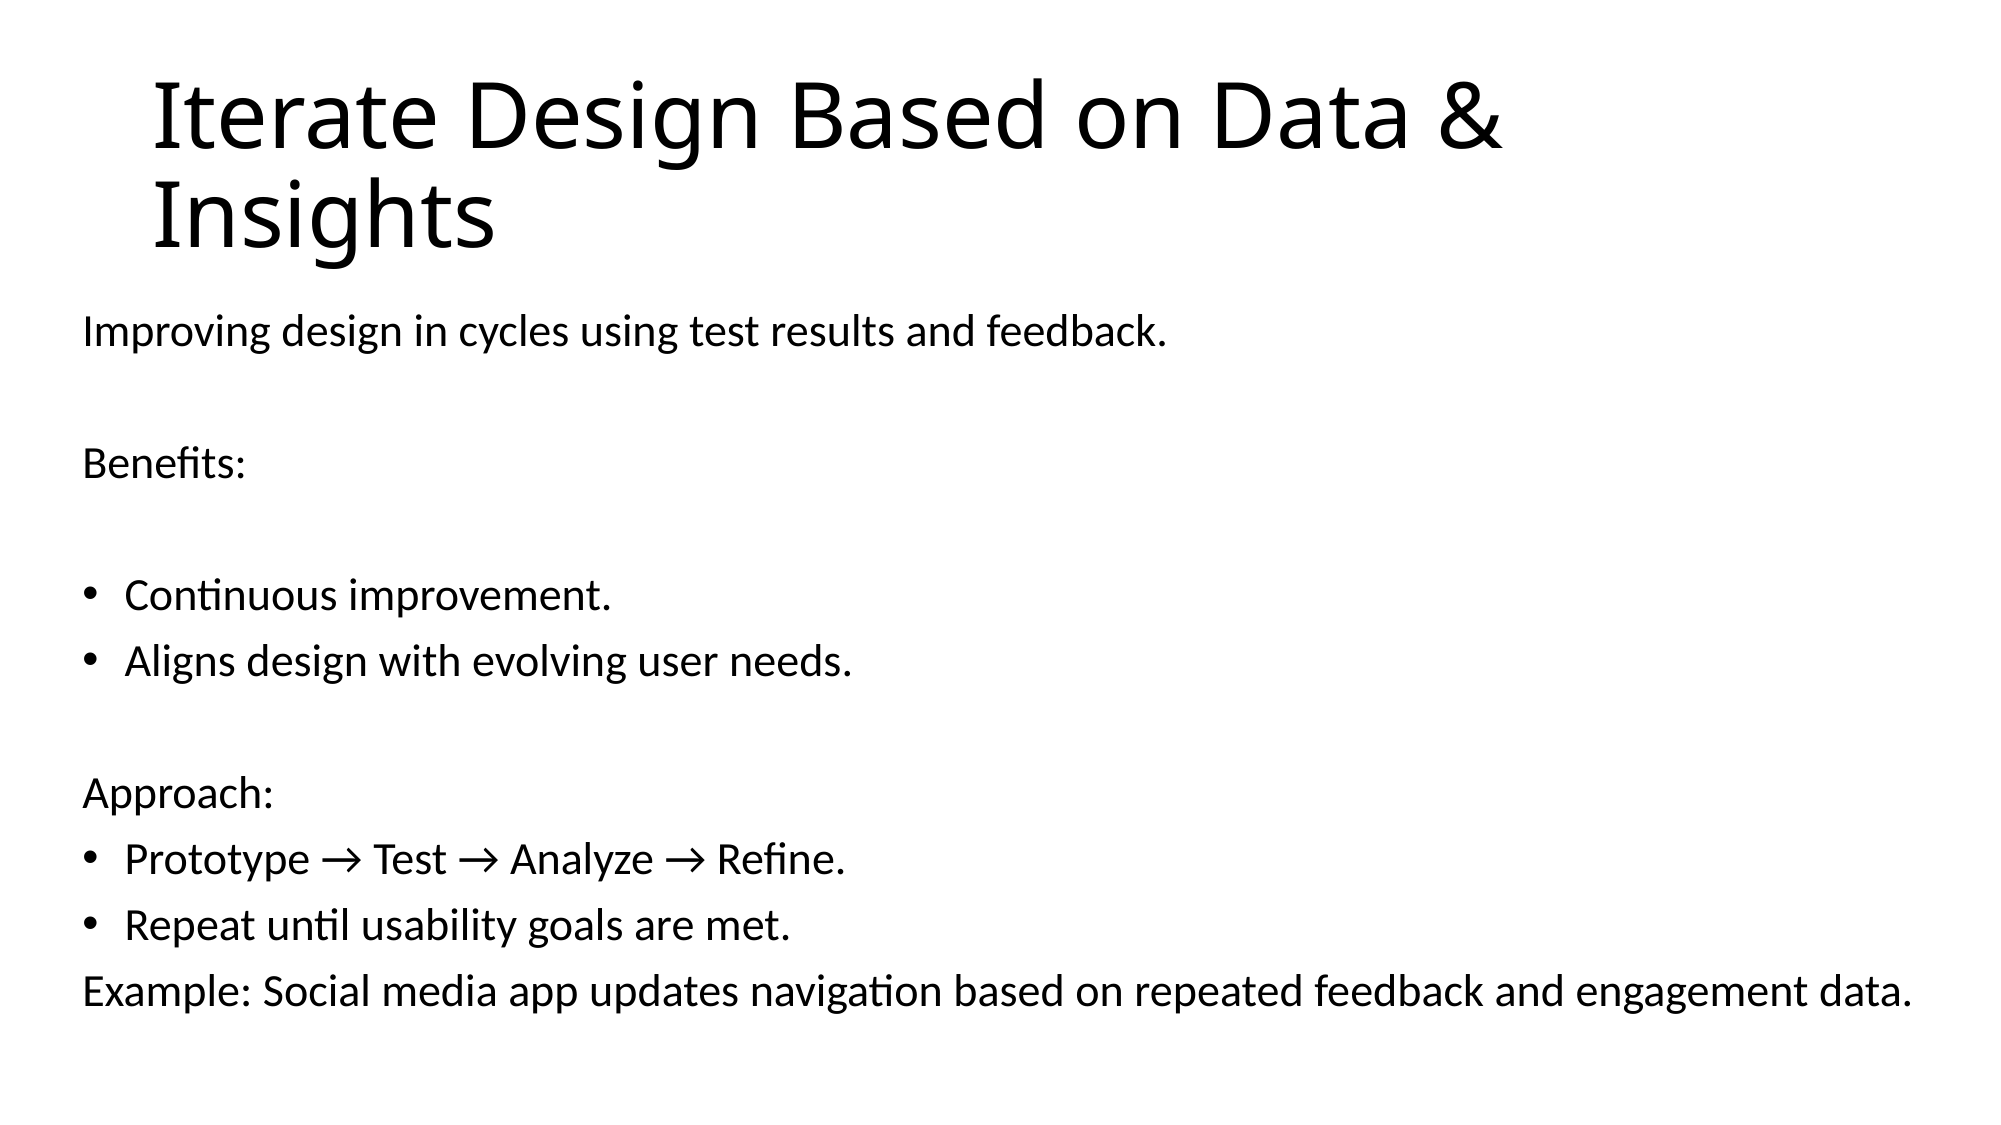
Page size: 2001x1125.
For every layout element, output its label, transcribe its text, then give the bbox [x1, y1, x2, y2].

title Iterate Design Based on Data & Insights [137, 59, 1863, 278]
list Improving design in cycles using test results and feedback. Benefits: Continuous improvement. Aligns design with evolving user needs. Approach: Prototype → Test → Analyze → Refine. Repeat until usability goals are met. Example: Social media app updates navigation based on repeated feedback and engagement data. [67, 299, 1933, 1075]
